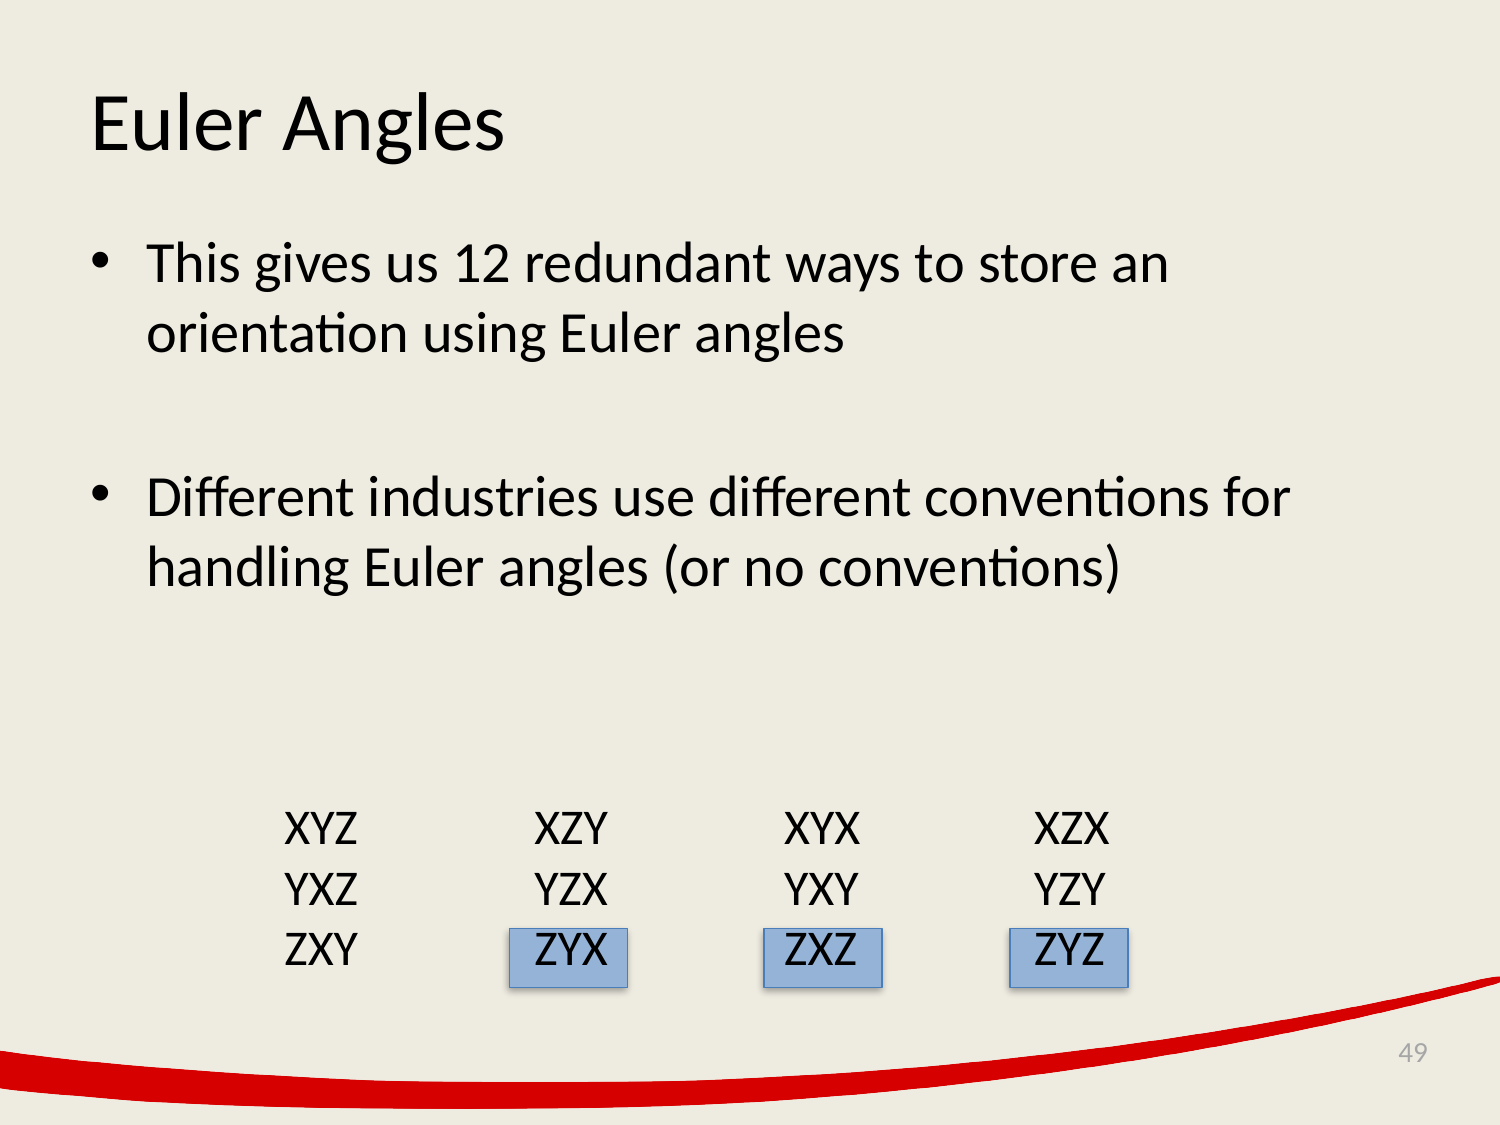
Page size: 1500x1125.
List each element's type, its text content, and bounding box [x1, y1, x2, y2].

table_cell YXZ [234, 861, 484, 922]
table_cell ZYZ [984, 922, 1234, 983]
table_cell ZYX [484, 922, 734, 983]
table_header XZX [984, 800, 1234, 861]
table_cell YZX [484, 861, 734, 922]
table_cell YXY [734, 861, 984, 922]
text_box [509, 928, 1129, 988]
table_header XZY [484, 800, 734, 861]
table_cell ZXZ [734, 922, 984, 927]
table_header XYX [734, 800, 984, 861]
table_cell YZY [984, 861, 1234, 922]
table_header XYZ [234, 800, 484, 861]
list This gives us 12 redundant ways to store an orientation using Euler angles Different industries use different conventions for handling Euler angles (or no conventions) [75, 216, 1425, 1005]
table_cell ZXY [234, 922, 484, 983]
title Euler Angles [75, 45, 1425, 190]
picture [0, 972, 1500, 1109]
